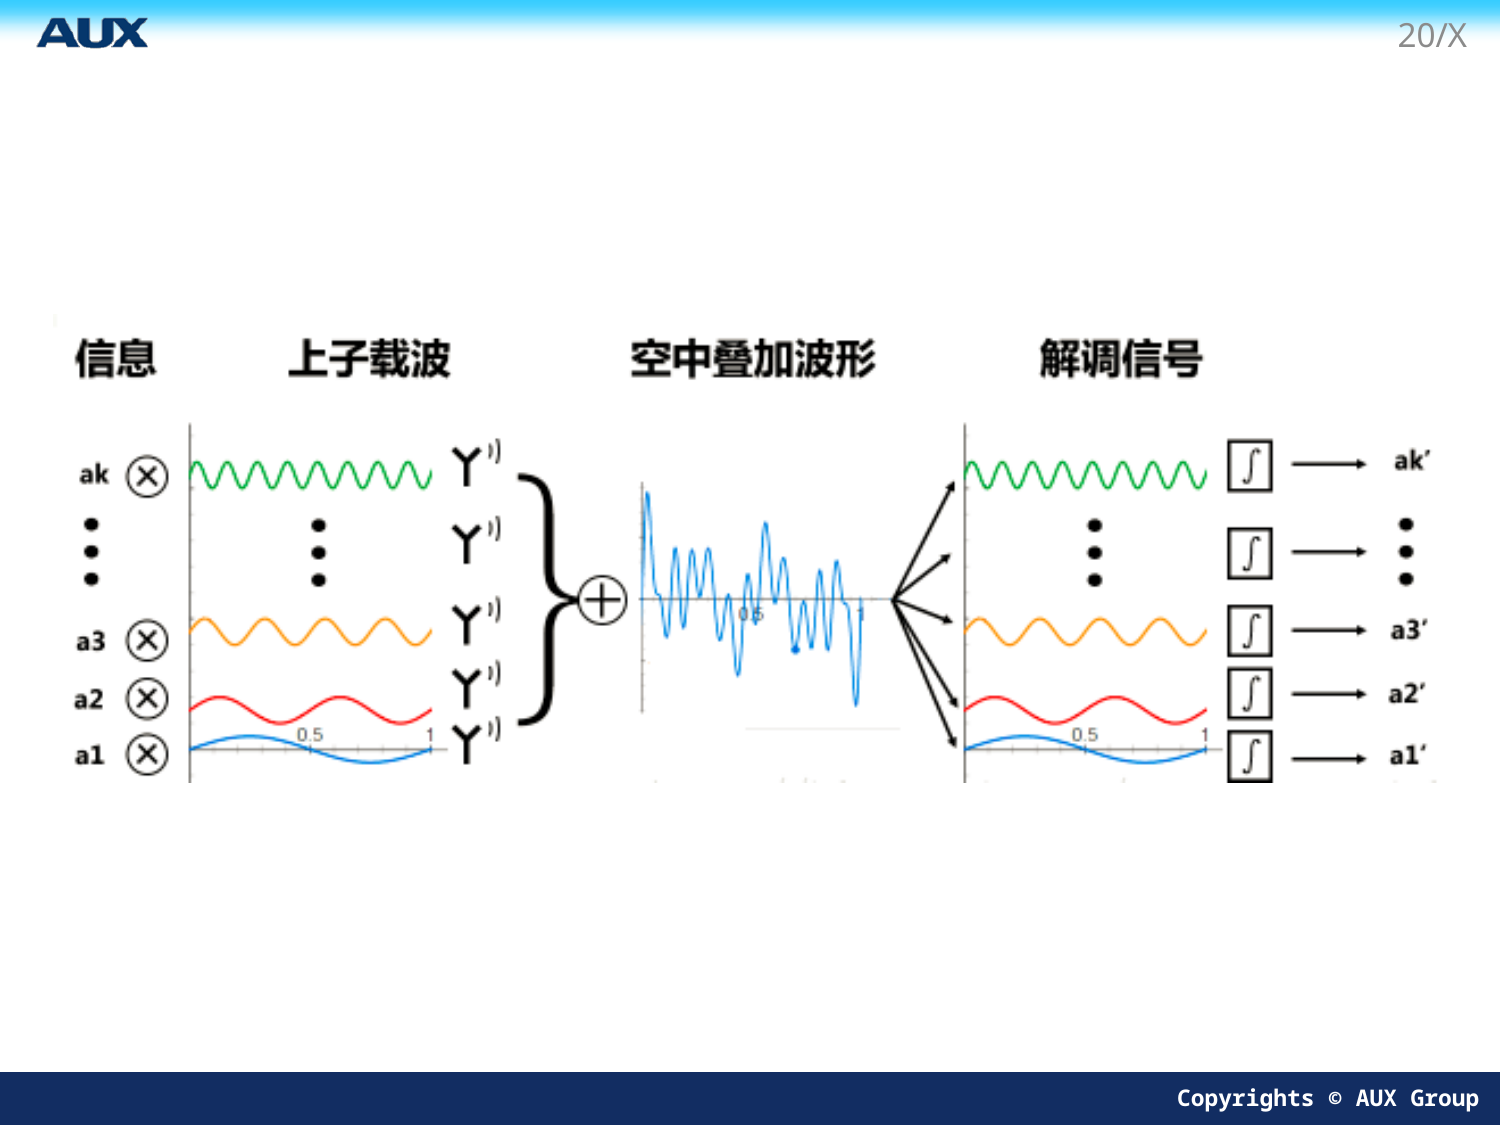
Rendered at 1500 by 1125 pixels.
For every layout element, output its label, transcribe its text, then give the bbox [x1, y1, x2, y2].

slide_number 19/X [1132, 7, 1483, 68]
picture [0, 0, 1500, 1125]
